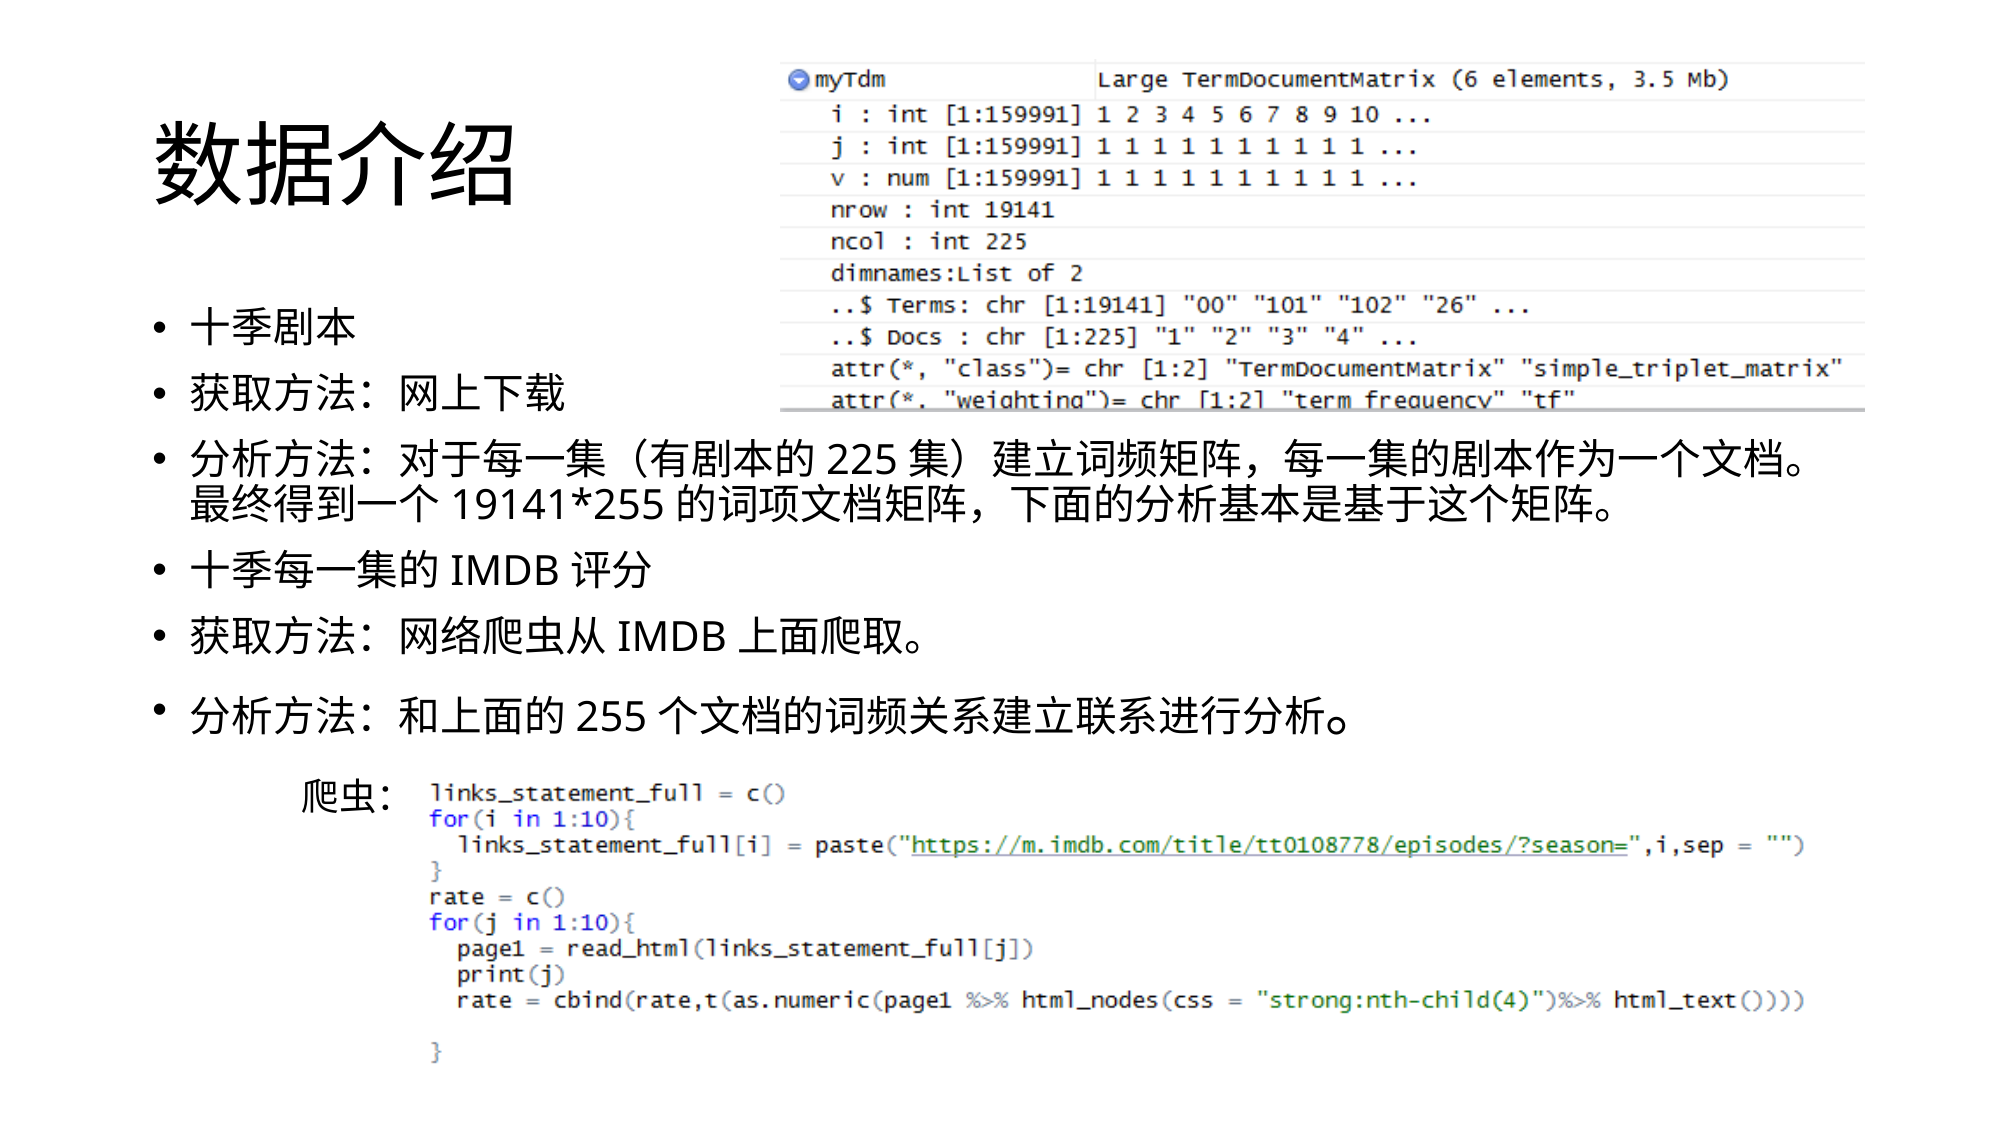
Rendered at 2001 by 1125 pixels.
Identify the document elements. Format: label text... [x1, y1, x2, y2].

list 十季剧本 获取方法：网上下载 分析方法：对于每一集（有剧本的225集）建立词频矩阵，每一集的剧本作为一个文档。最终得到一个19141*255的词项文档矩阵，下面的分析基本是基于这个矩阵。 十季每一集的IMDB评分 获取方法：网络爬虫从IMDB上面爬取。 分析方法：和上面的255个文档的词频关系建立联系进行分析。 [137, 299, 1863, 1014]
text_box 爬虫： [287, 765, 423, 826]
title 数据介绍 [137, 59, 780, 278]
picture [780, 59, 1865, 412]
picture [423, 765, 1826, 1065]
